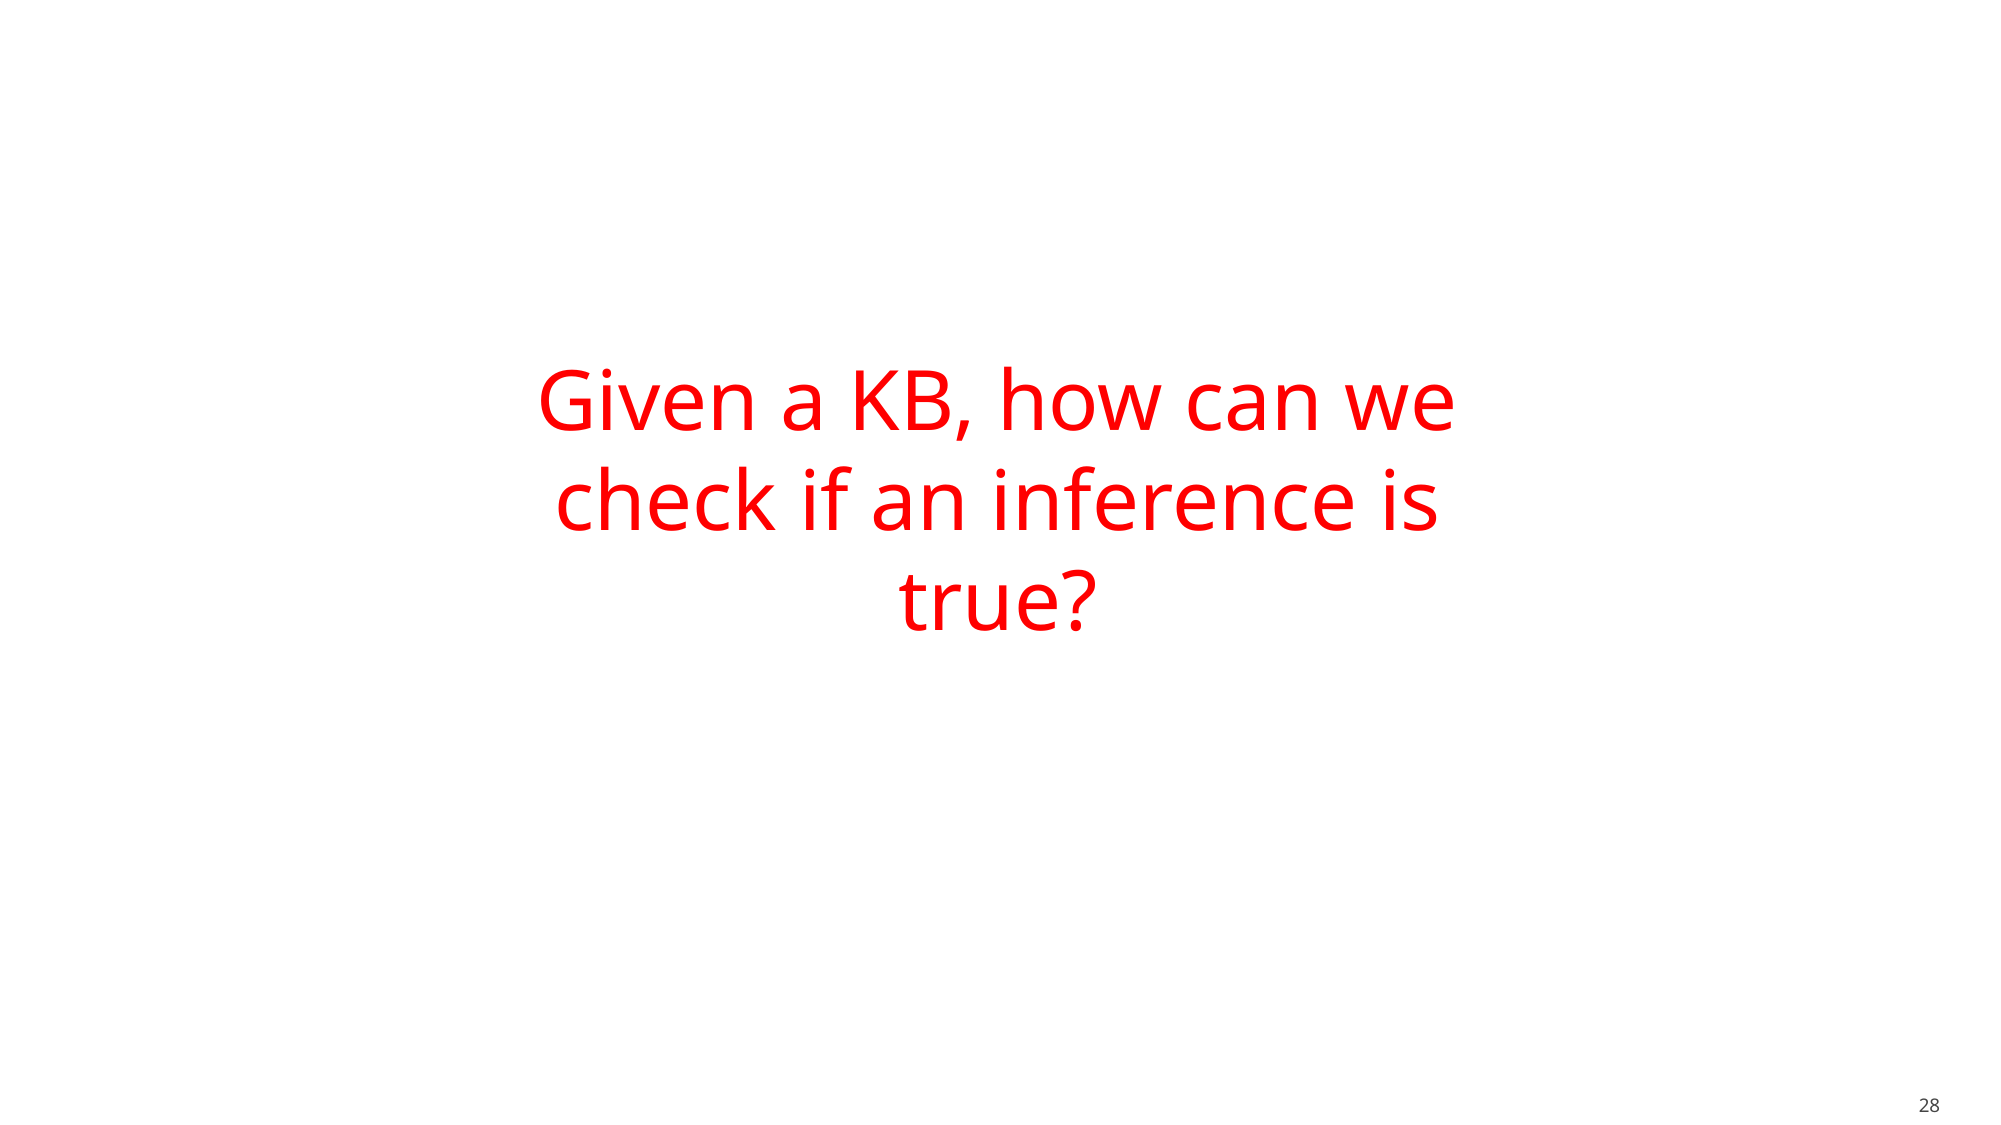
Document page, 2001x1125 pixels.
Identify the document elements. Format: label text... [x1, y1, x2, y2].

list Given a KB, how can we check if an inference is true? [450, 212, 1550, 775]
slide_number 28 [1794, 1080, 1955, 1125]
